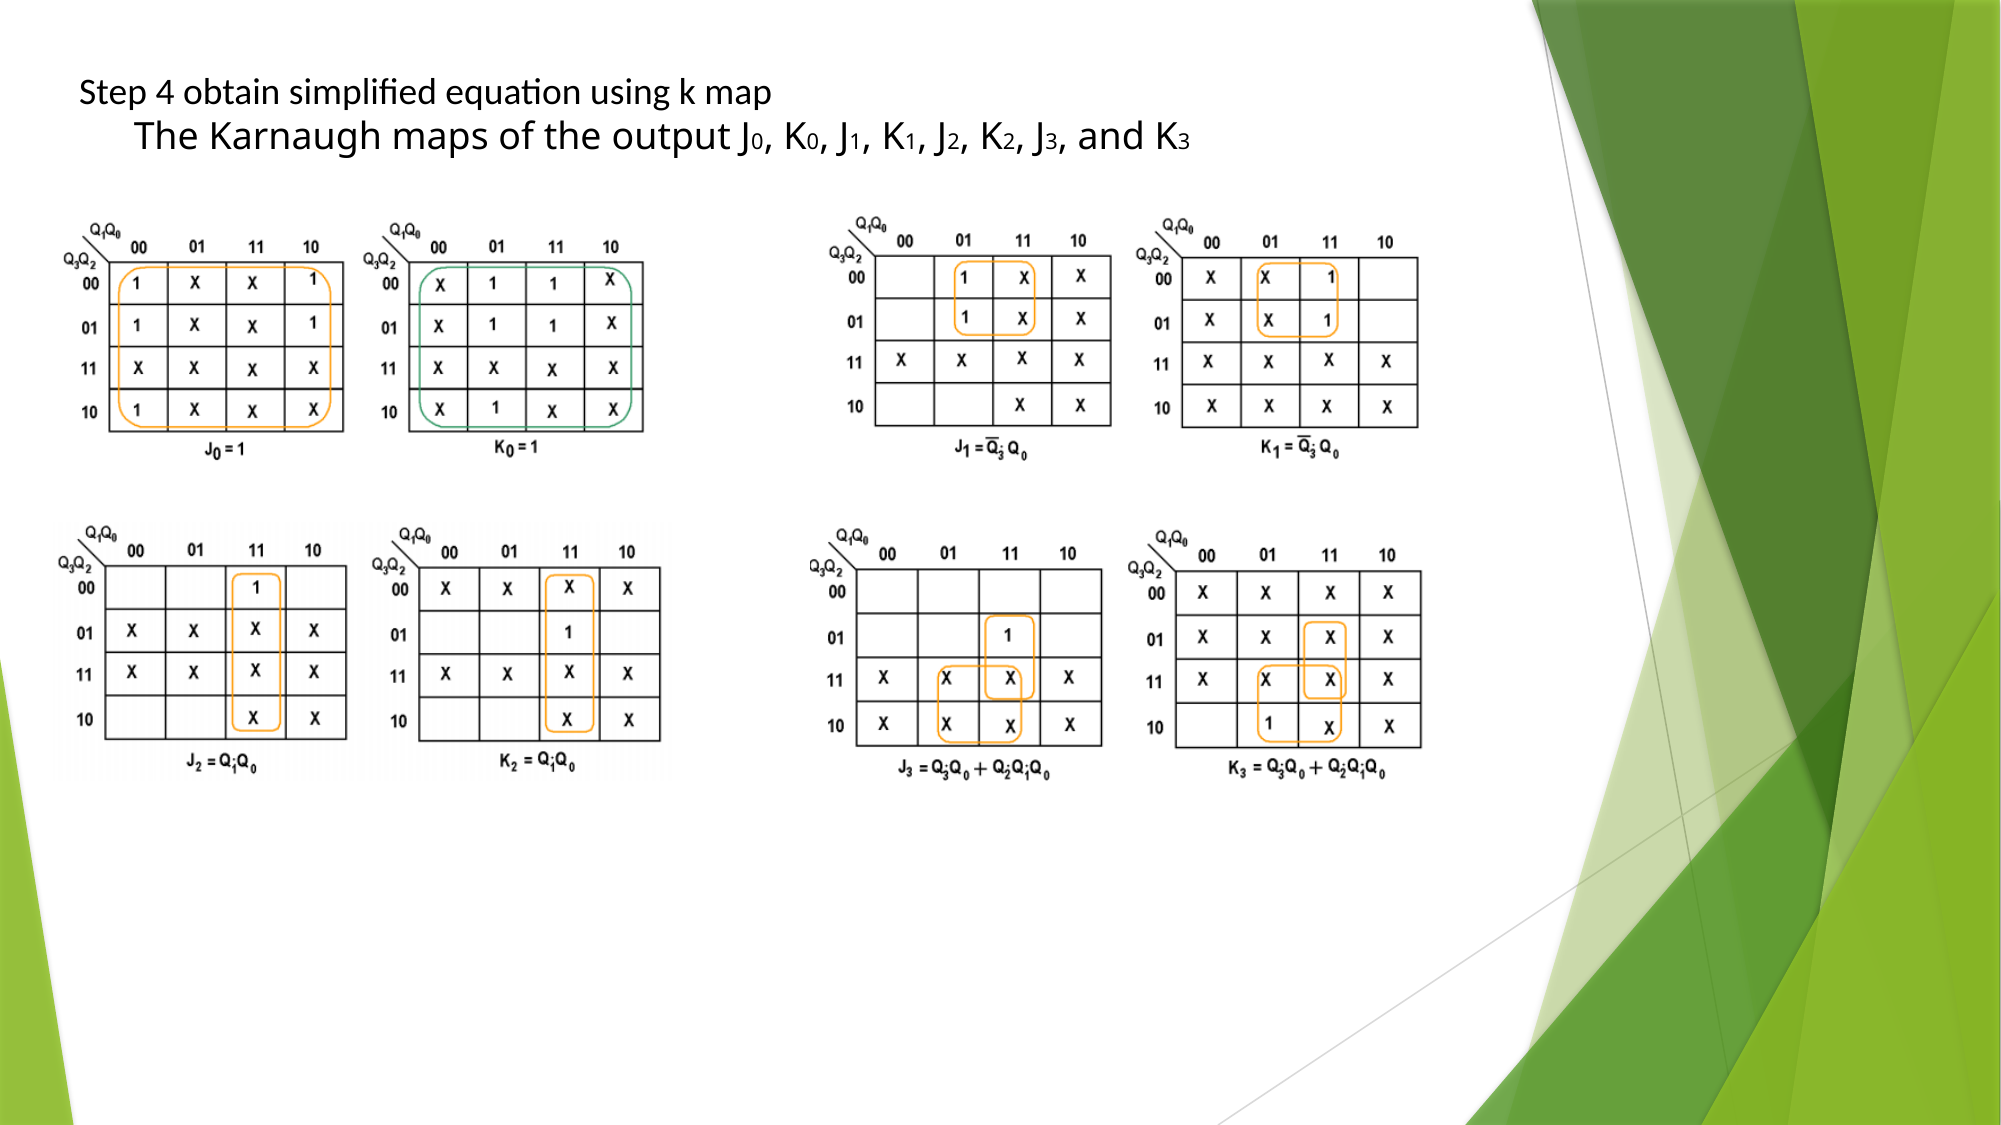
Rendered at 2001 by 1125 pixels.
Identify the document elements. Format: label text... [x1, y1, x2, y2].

picture [52, 521, 707, 781]
picture [809, 523, 1469, 798]
text_box Step 4 obtain simplified equation using k map [64, 59, 788, 120]
picture [52, 208, 693, 469]
picture [823, 205, 1456, 471]
text_box The Karnaugh maps of the output J0, K0, J1, K1, J2, K2, J3, and K3 [118, 104, 1294, 165]
